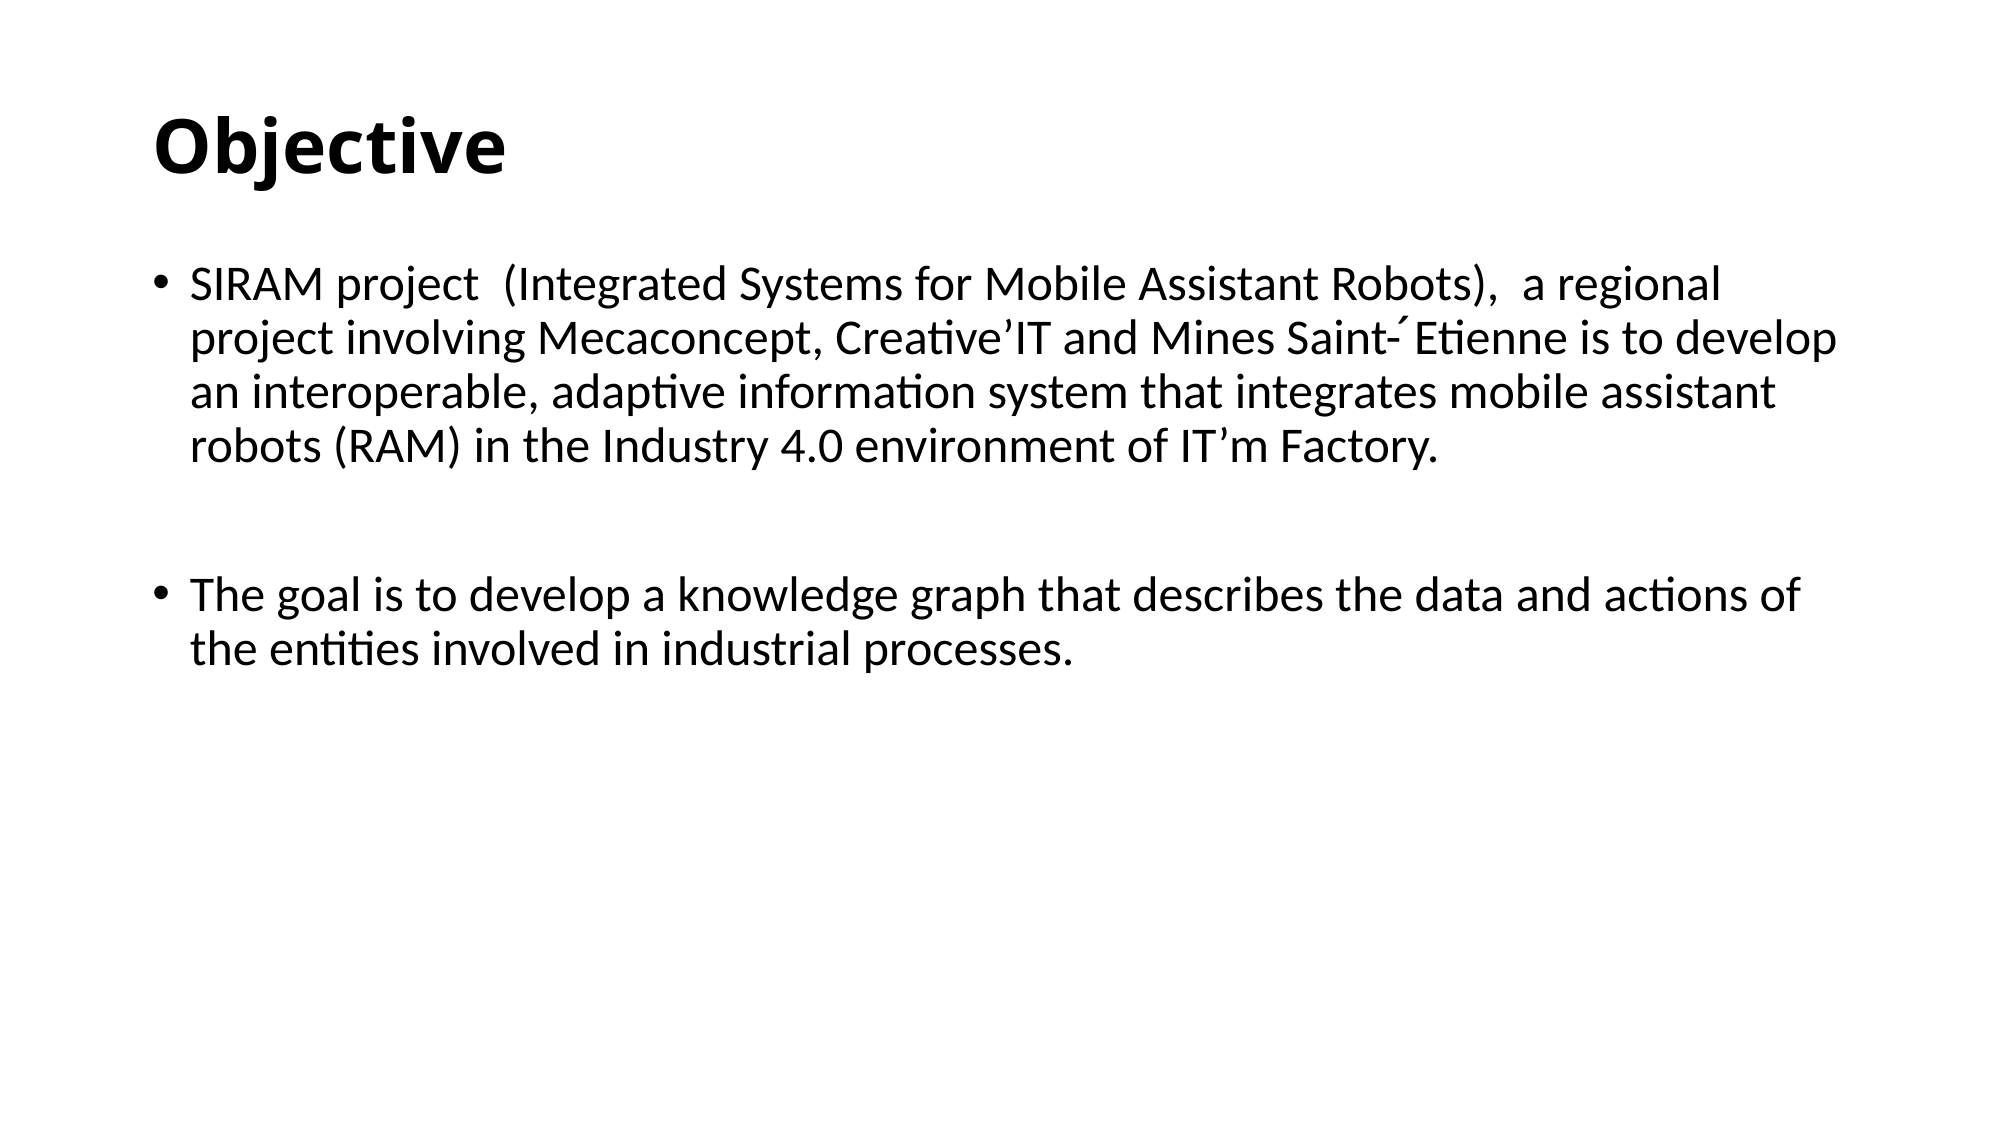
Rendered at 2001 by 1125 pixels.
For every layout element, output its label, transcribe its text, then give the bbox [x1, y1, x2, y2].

title Objective [137, 59, 1863, 239]
list SIRAM project (Integrated Systems for Mobile Assistant Robots), a regional project involving Mecaconcept, Creative’IT and Mines Saint- ́Etienne is to develop an interoperable, adaptive information system that integrates mobile assistant robots (RAM) in the Industry 4.0 environment of IT’m Factory. The goal is to develop a knowledge graph that describes the data and actions of the entities involved in industrial processes. [137, 249, 1863, 1014]
